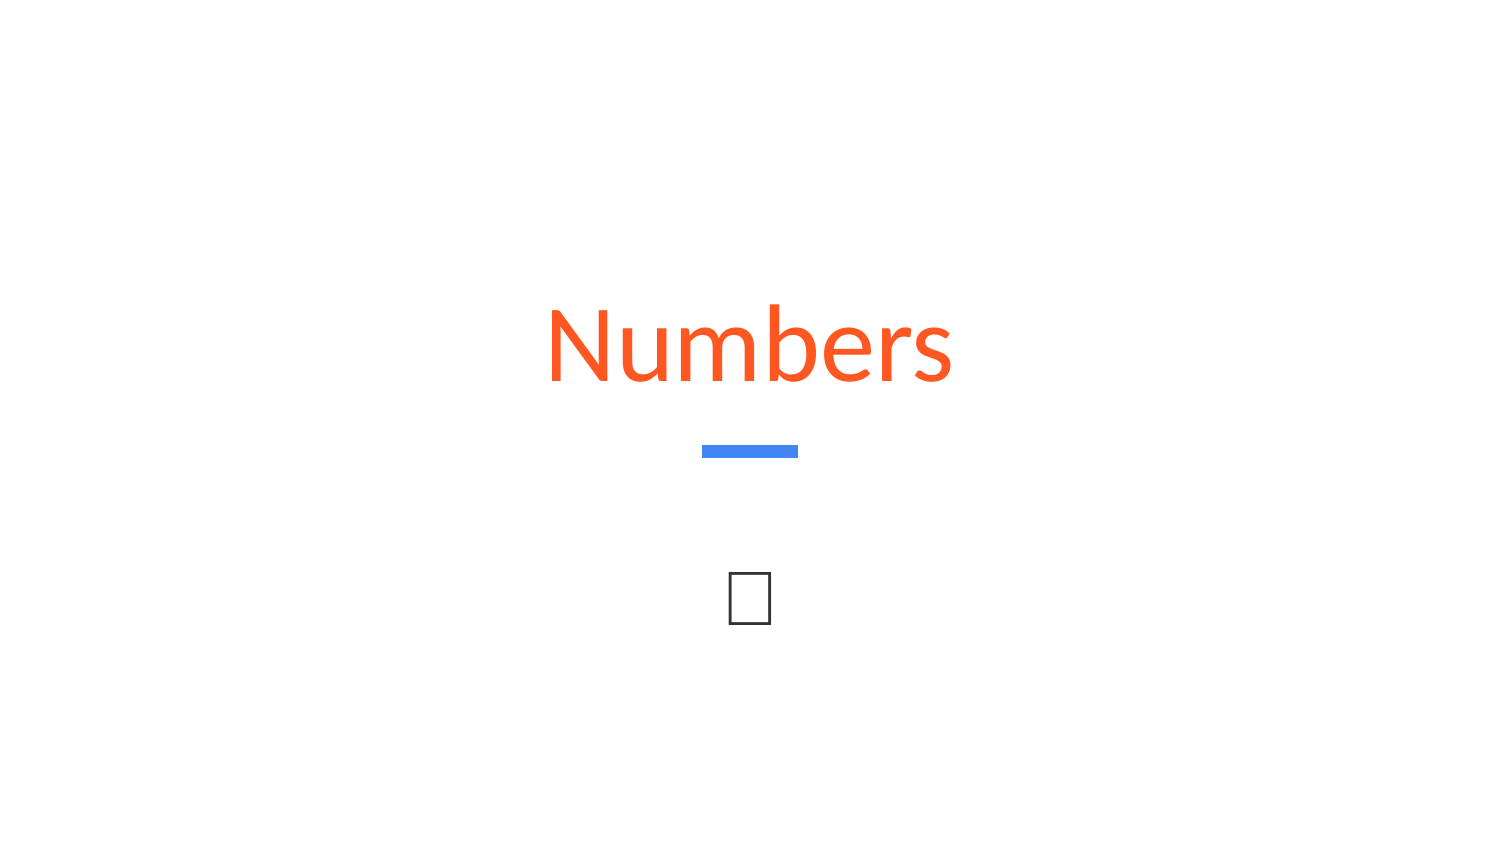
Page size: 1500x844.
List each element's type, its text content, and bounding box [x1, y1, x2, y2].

title Numbers [51, 97, 1449, 419]
subtitle 🔢 [51, 519, 1449, 640]
